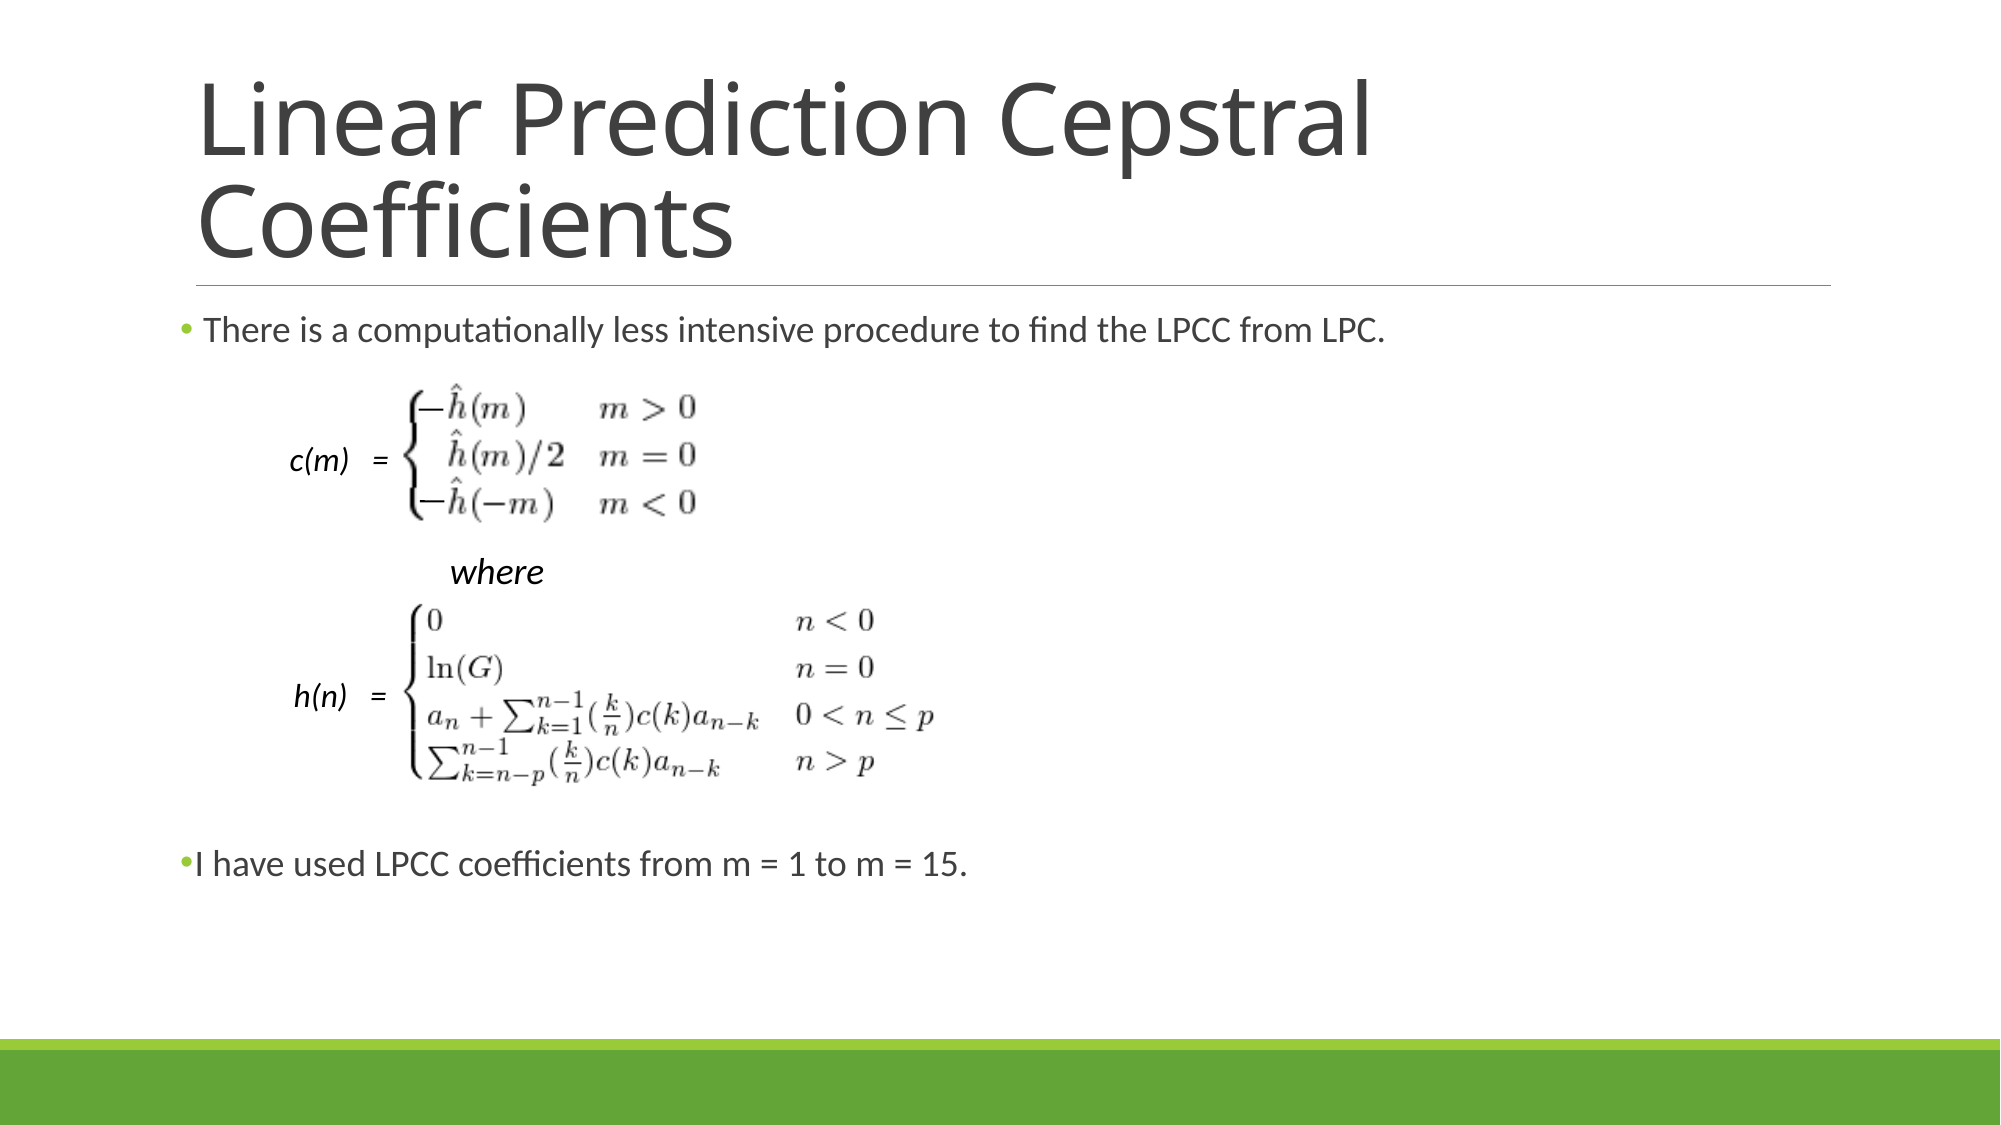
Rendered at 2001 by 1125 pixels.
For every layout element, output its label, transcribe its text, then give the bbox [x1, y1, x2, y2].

title Linear Prediction Cepstral Coefficients [180, 47, 1830, 285]
list There is a computationally less intensive procedure to find the LPCC from LPC. I have used LPCC coefficients from m = 1 to m = 15. [180, 302, 1830, 963]
text_box where [339, 553, 655, 587]
picture [401, 594, 950, 794]
picture [401, 366, 731, 549]
